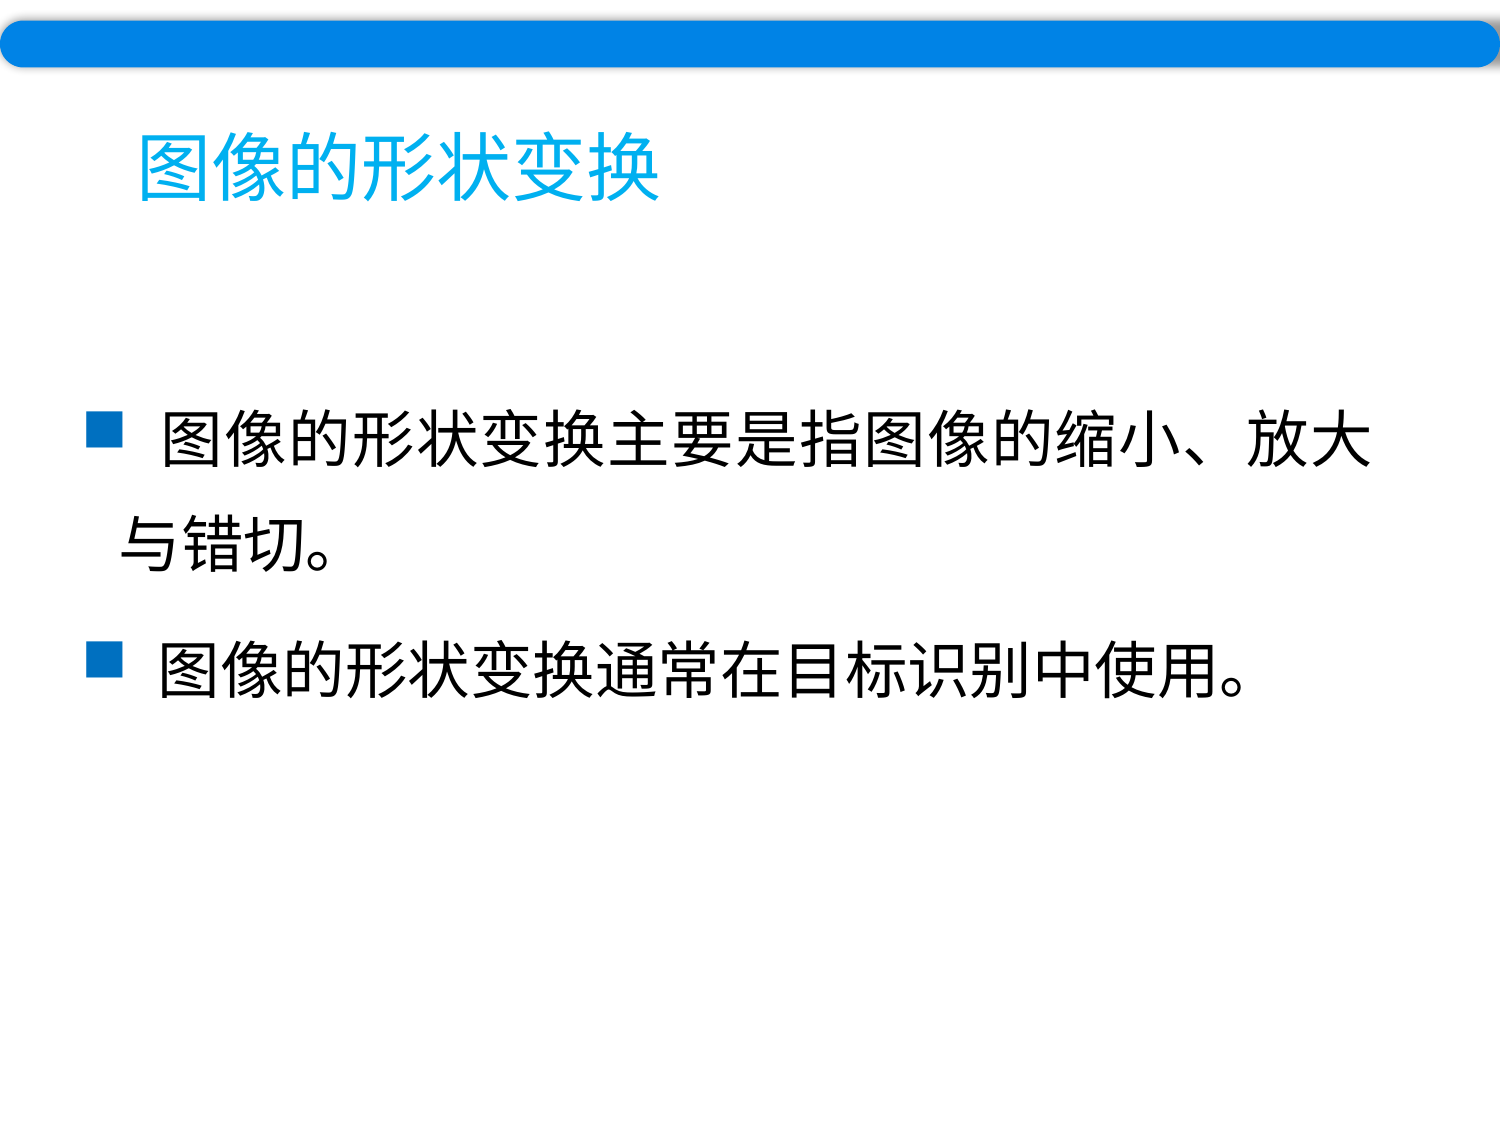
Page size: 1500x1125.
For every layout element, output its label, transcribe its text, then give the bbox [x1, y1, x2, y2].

list 图像的形状变换主要是指图像的缩小、放大与错切。 图像的形状变换通常在目标识别中使用。 [66, 362, 1390, 717]
text_box [0, 19, 1500, 69]
title 图像的形状变换 [121, 108, 1001, 234]
